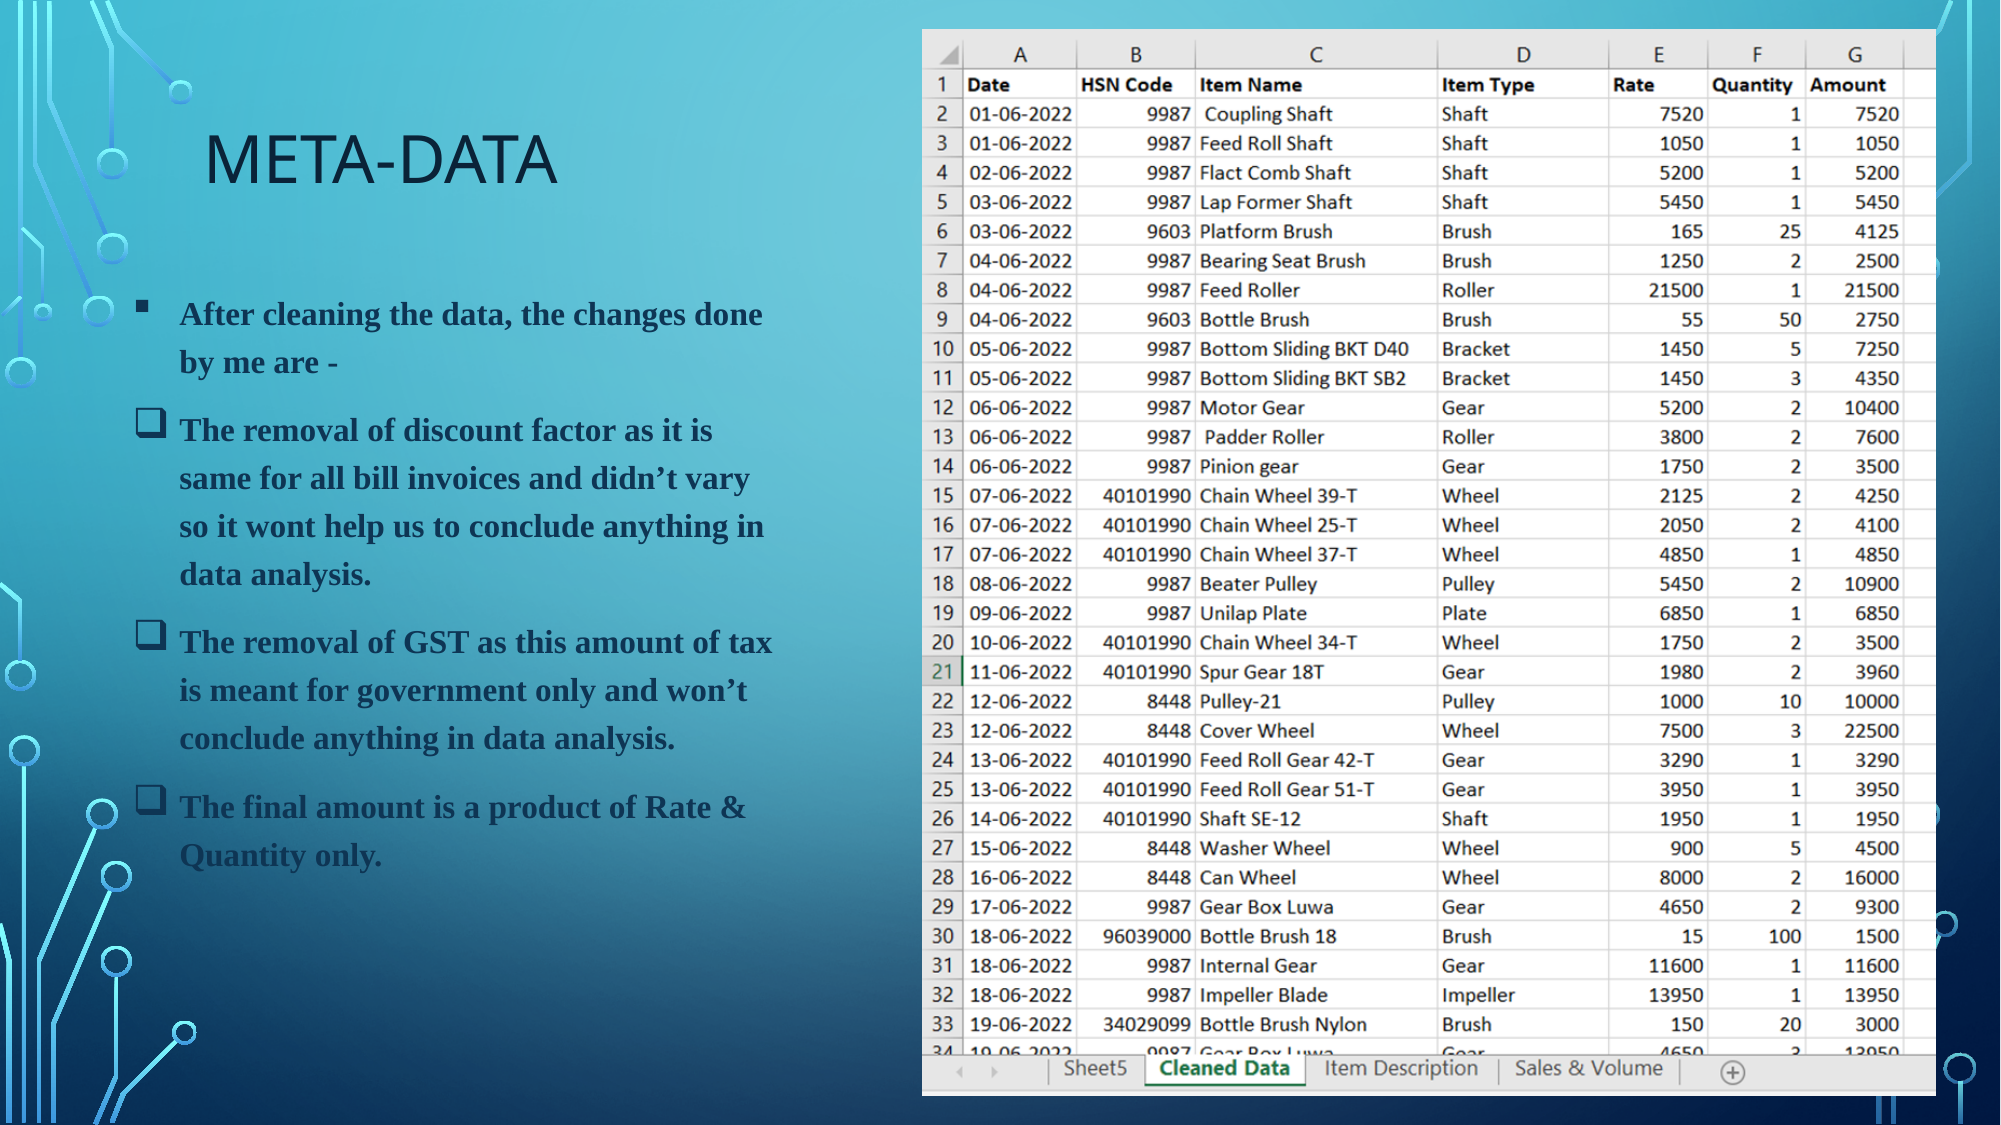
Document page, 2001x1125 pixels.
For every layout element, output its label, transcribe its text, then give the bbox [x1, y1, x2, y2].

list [921, 29, 1936, 1096]
title META-DATA [188, 99, 821, 206]
list After cleaning the data, the changes done by me are - The removal of discount factor as it is same for all bill invoices and didn’t vary so it wont help us to conclude anything in data analysis. The removal of GST as this amount of tax is meant for government only and won’t conclude anything in data analysis. The final amount is a product of Rate & Quantity only. [117, 276, 803, 1078]
